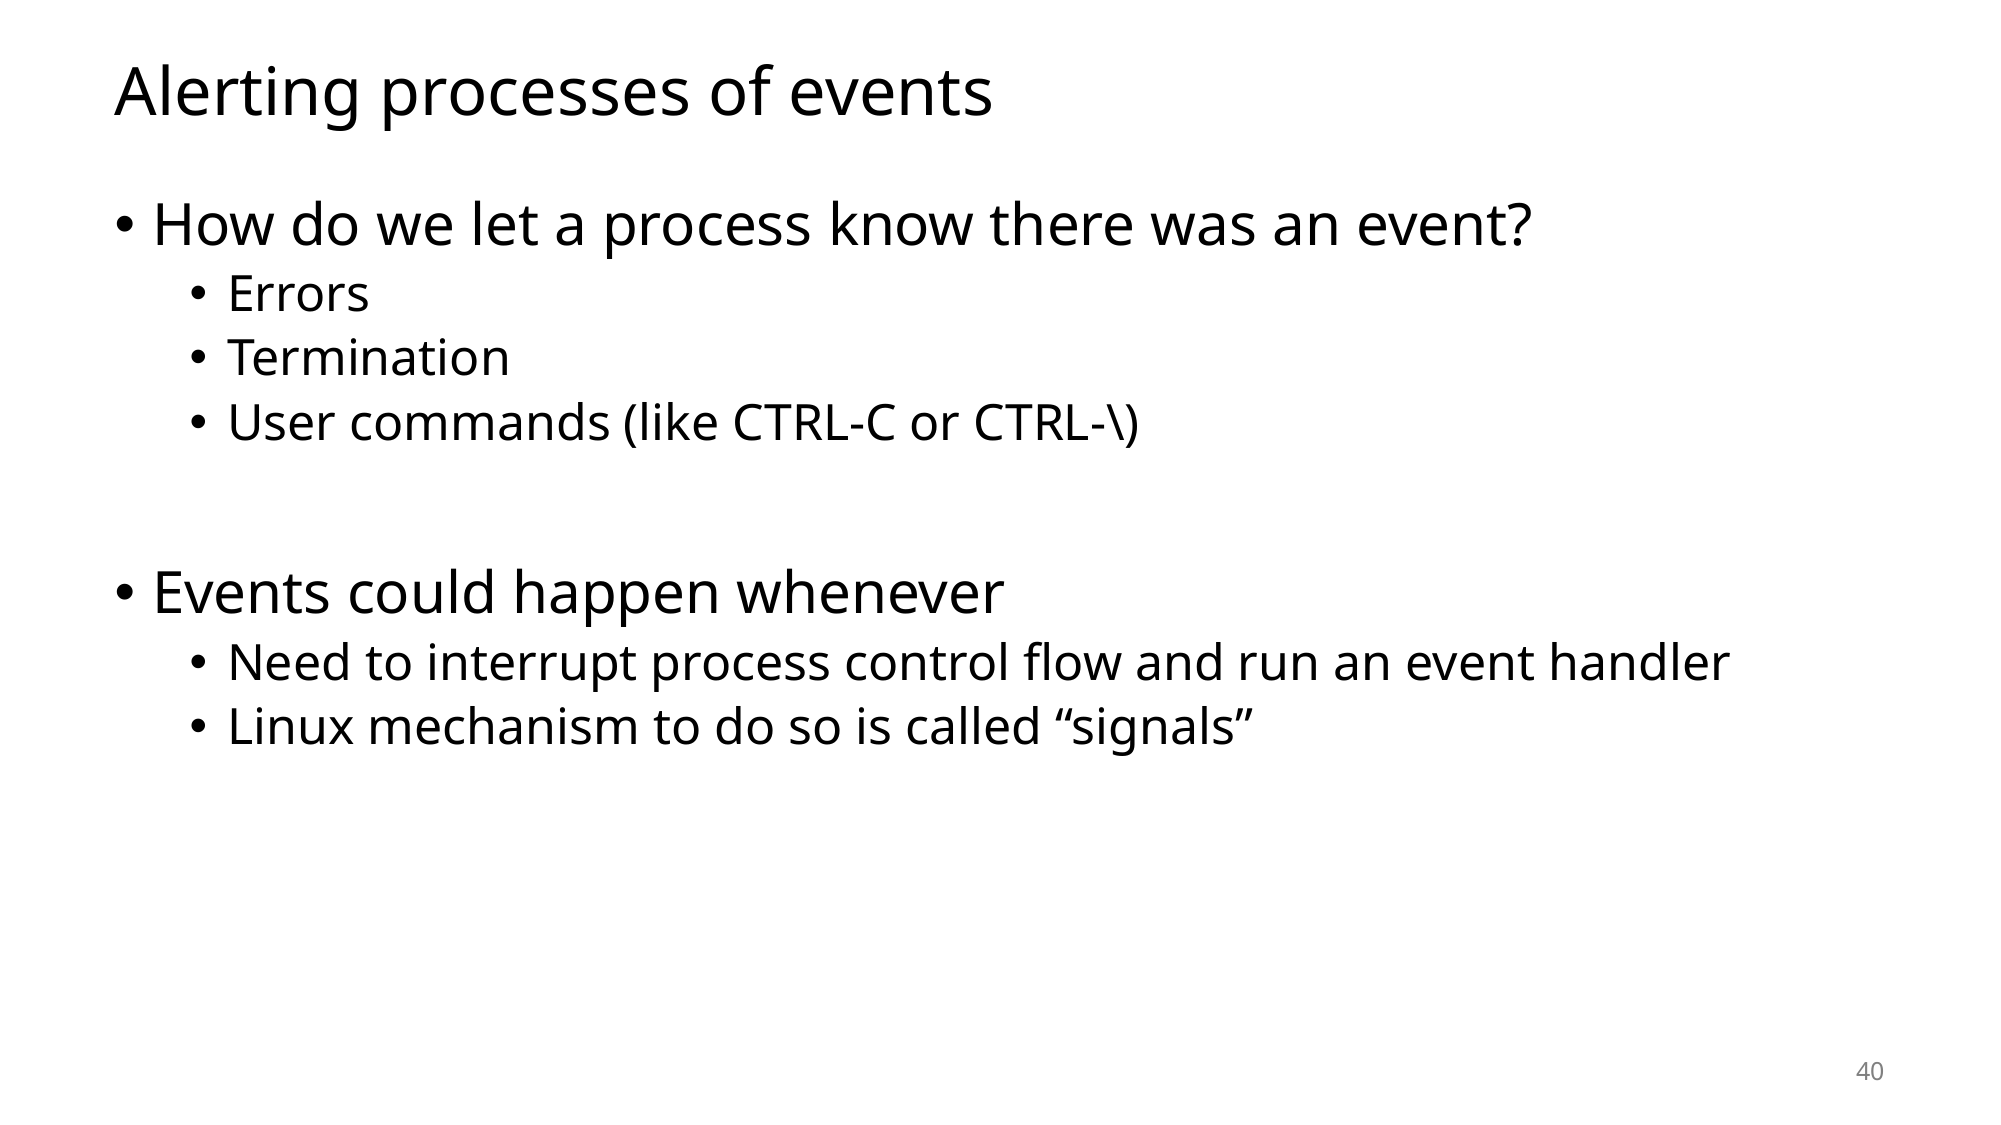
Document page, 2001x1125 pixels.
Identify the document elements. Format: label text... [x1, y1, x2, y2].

title Alerting processes of events [99, 37, 1900, 150]
slide_number 40 [1749, 1042, 1900, 1103]
list How do we let a process know there was an event? Errors Termination User commands (like CTRL-C or CTRL-\) Events could happen whenever Need to interrupt process control flow and run an event handler Linux mechanism to do so is called “signals” [99, 187, 1900, 1013]
